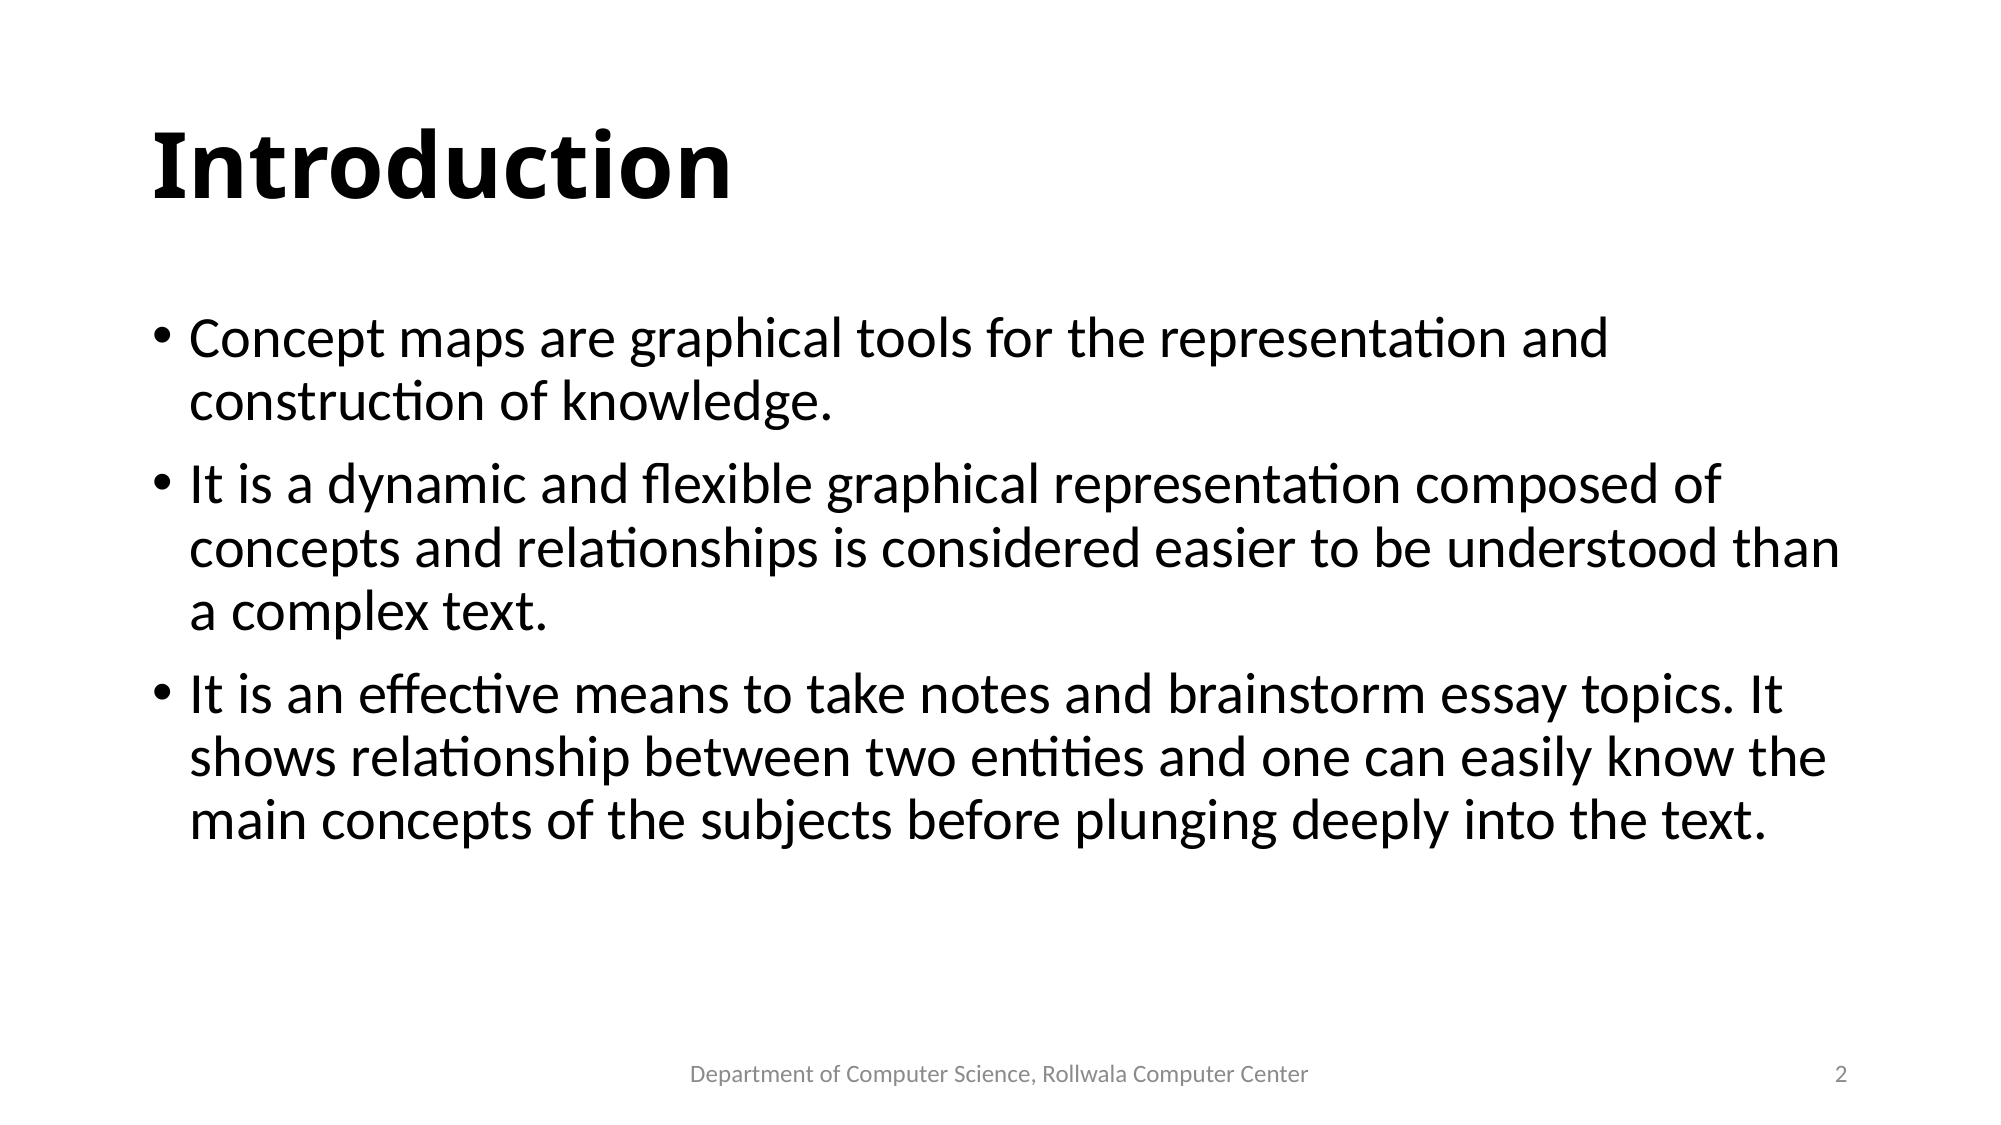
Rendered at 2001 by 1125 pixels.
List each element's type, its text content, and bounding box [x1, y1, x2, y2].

list Concept maps are graphical tools for the representation and construction of knowledge. It is a dynamic and flexible graphical representation composed of concepts and relationships is considered easier to be understood than a complex text. It is an effective means to take notes and brainstorm essay topics. It shows relationship between two entities and one can easily know the main concepts of the subjects before plunging deeply into the text. [137, 299, 1863, 1014]
slide_number 2 [1412, 1042, 1863, 1103]
footer Department of Computer Science, Rollwala Computer Center [662, 1042, 1338, 1103]
title Introduction [137, 59, 1863, 278]
